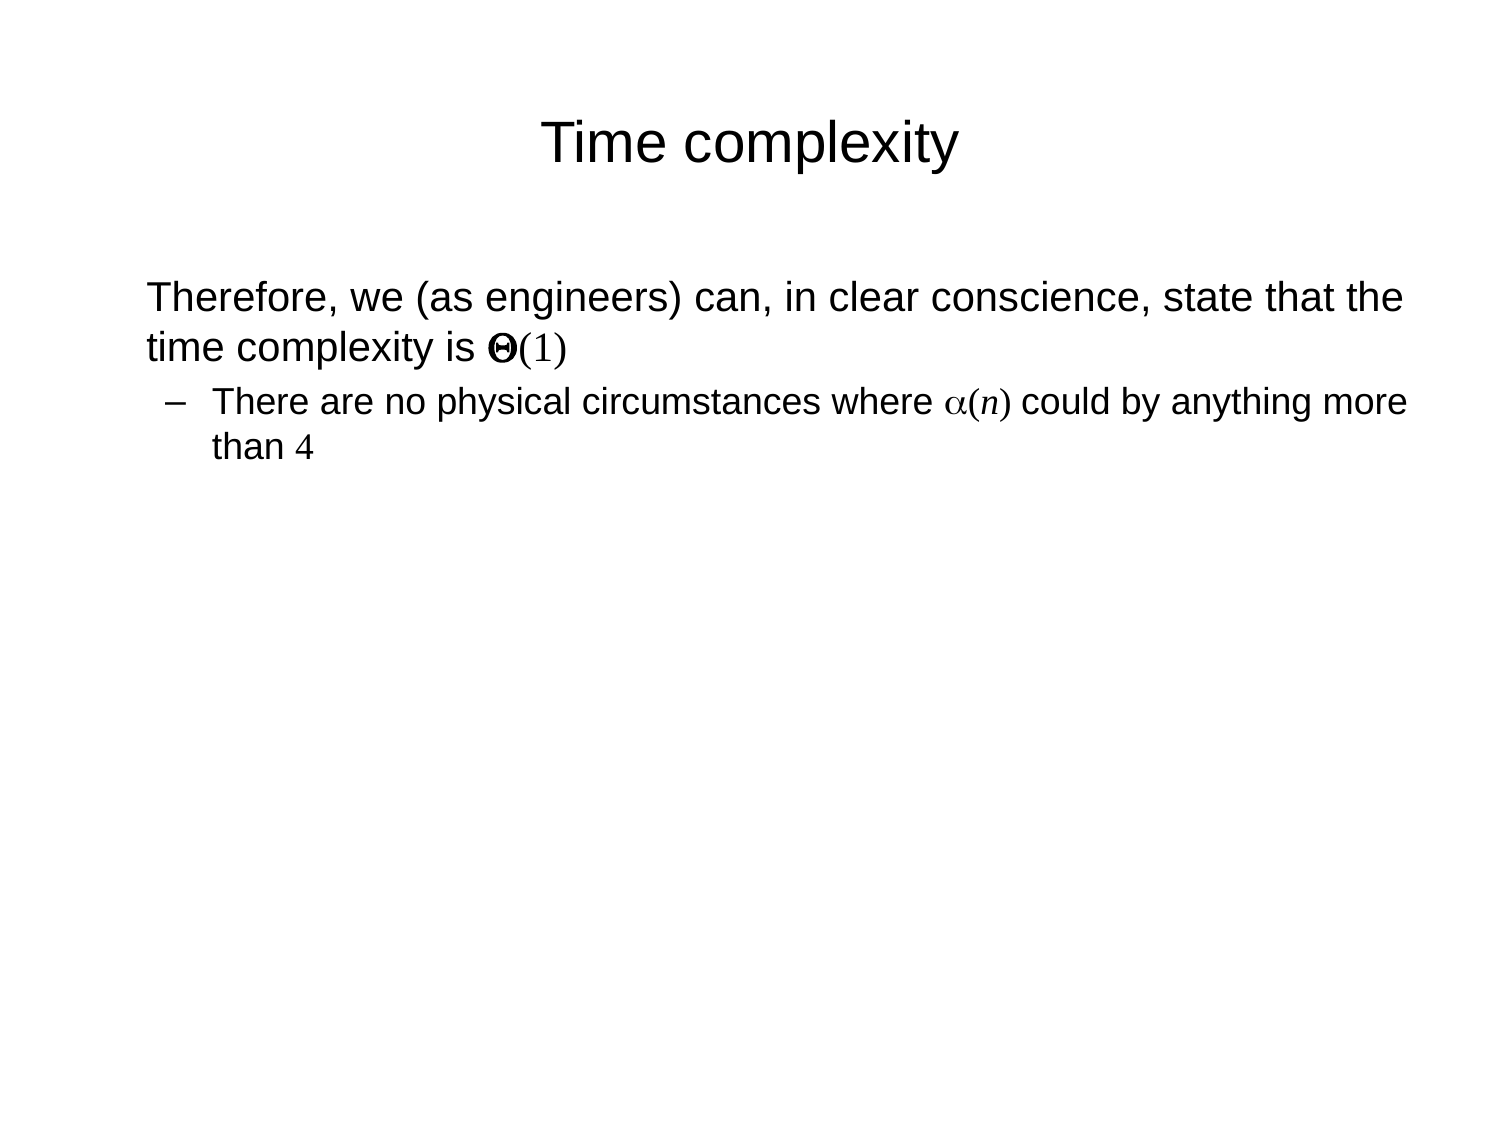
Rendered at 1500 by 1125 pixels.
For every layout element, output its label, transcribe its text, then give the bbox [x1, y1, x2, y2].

title Time complexity [74, 44, 1426, 233]
list Therefore, we (as engineers) can, in clear conscience, state that the time complexity is Q(1) There are no physical circumstances where a(n) could by anything more than 4 [74, 262, 1426, 1006]
